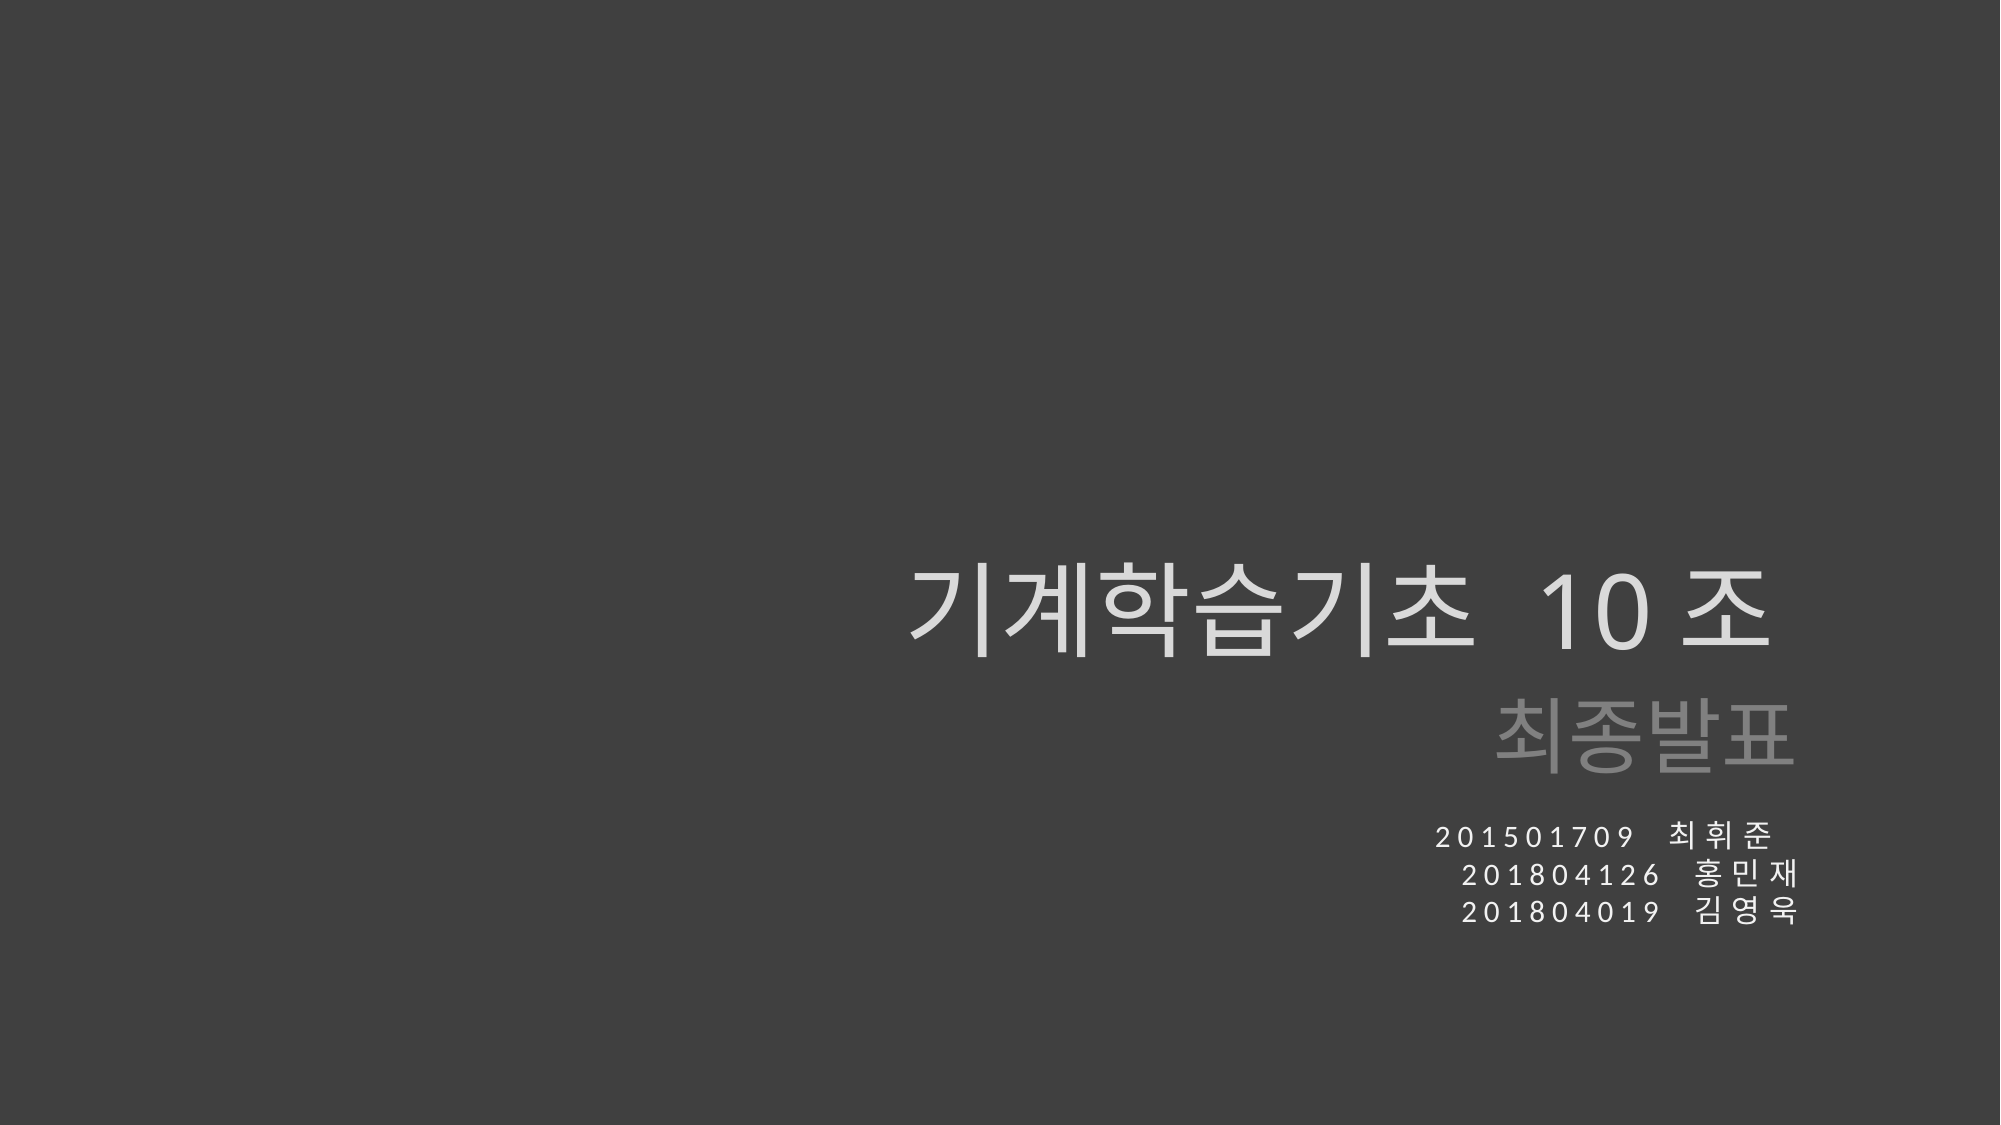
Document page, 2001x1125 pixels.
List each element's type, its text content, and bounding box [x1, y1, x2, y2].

text_box 2 0 1 5 0 1 7 0 9 최 휘 준 2 0 1 8 0 4 1 2 6 홍 민 재 2 0 1 8 0 4 0 1 9 김 영 욱 [823, 809, 1813, 937]
text_box 최종발표 [823, 676, 1813, 792]
text_box 기계학습기초 10조 [823, 538, 1813, 676]
